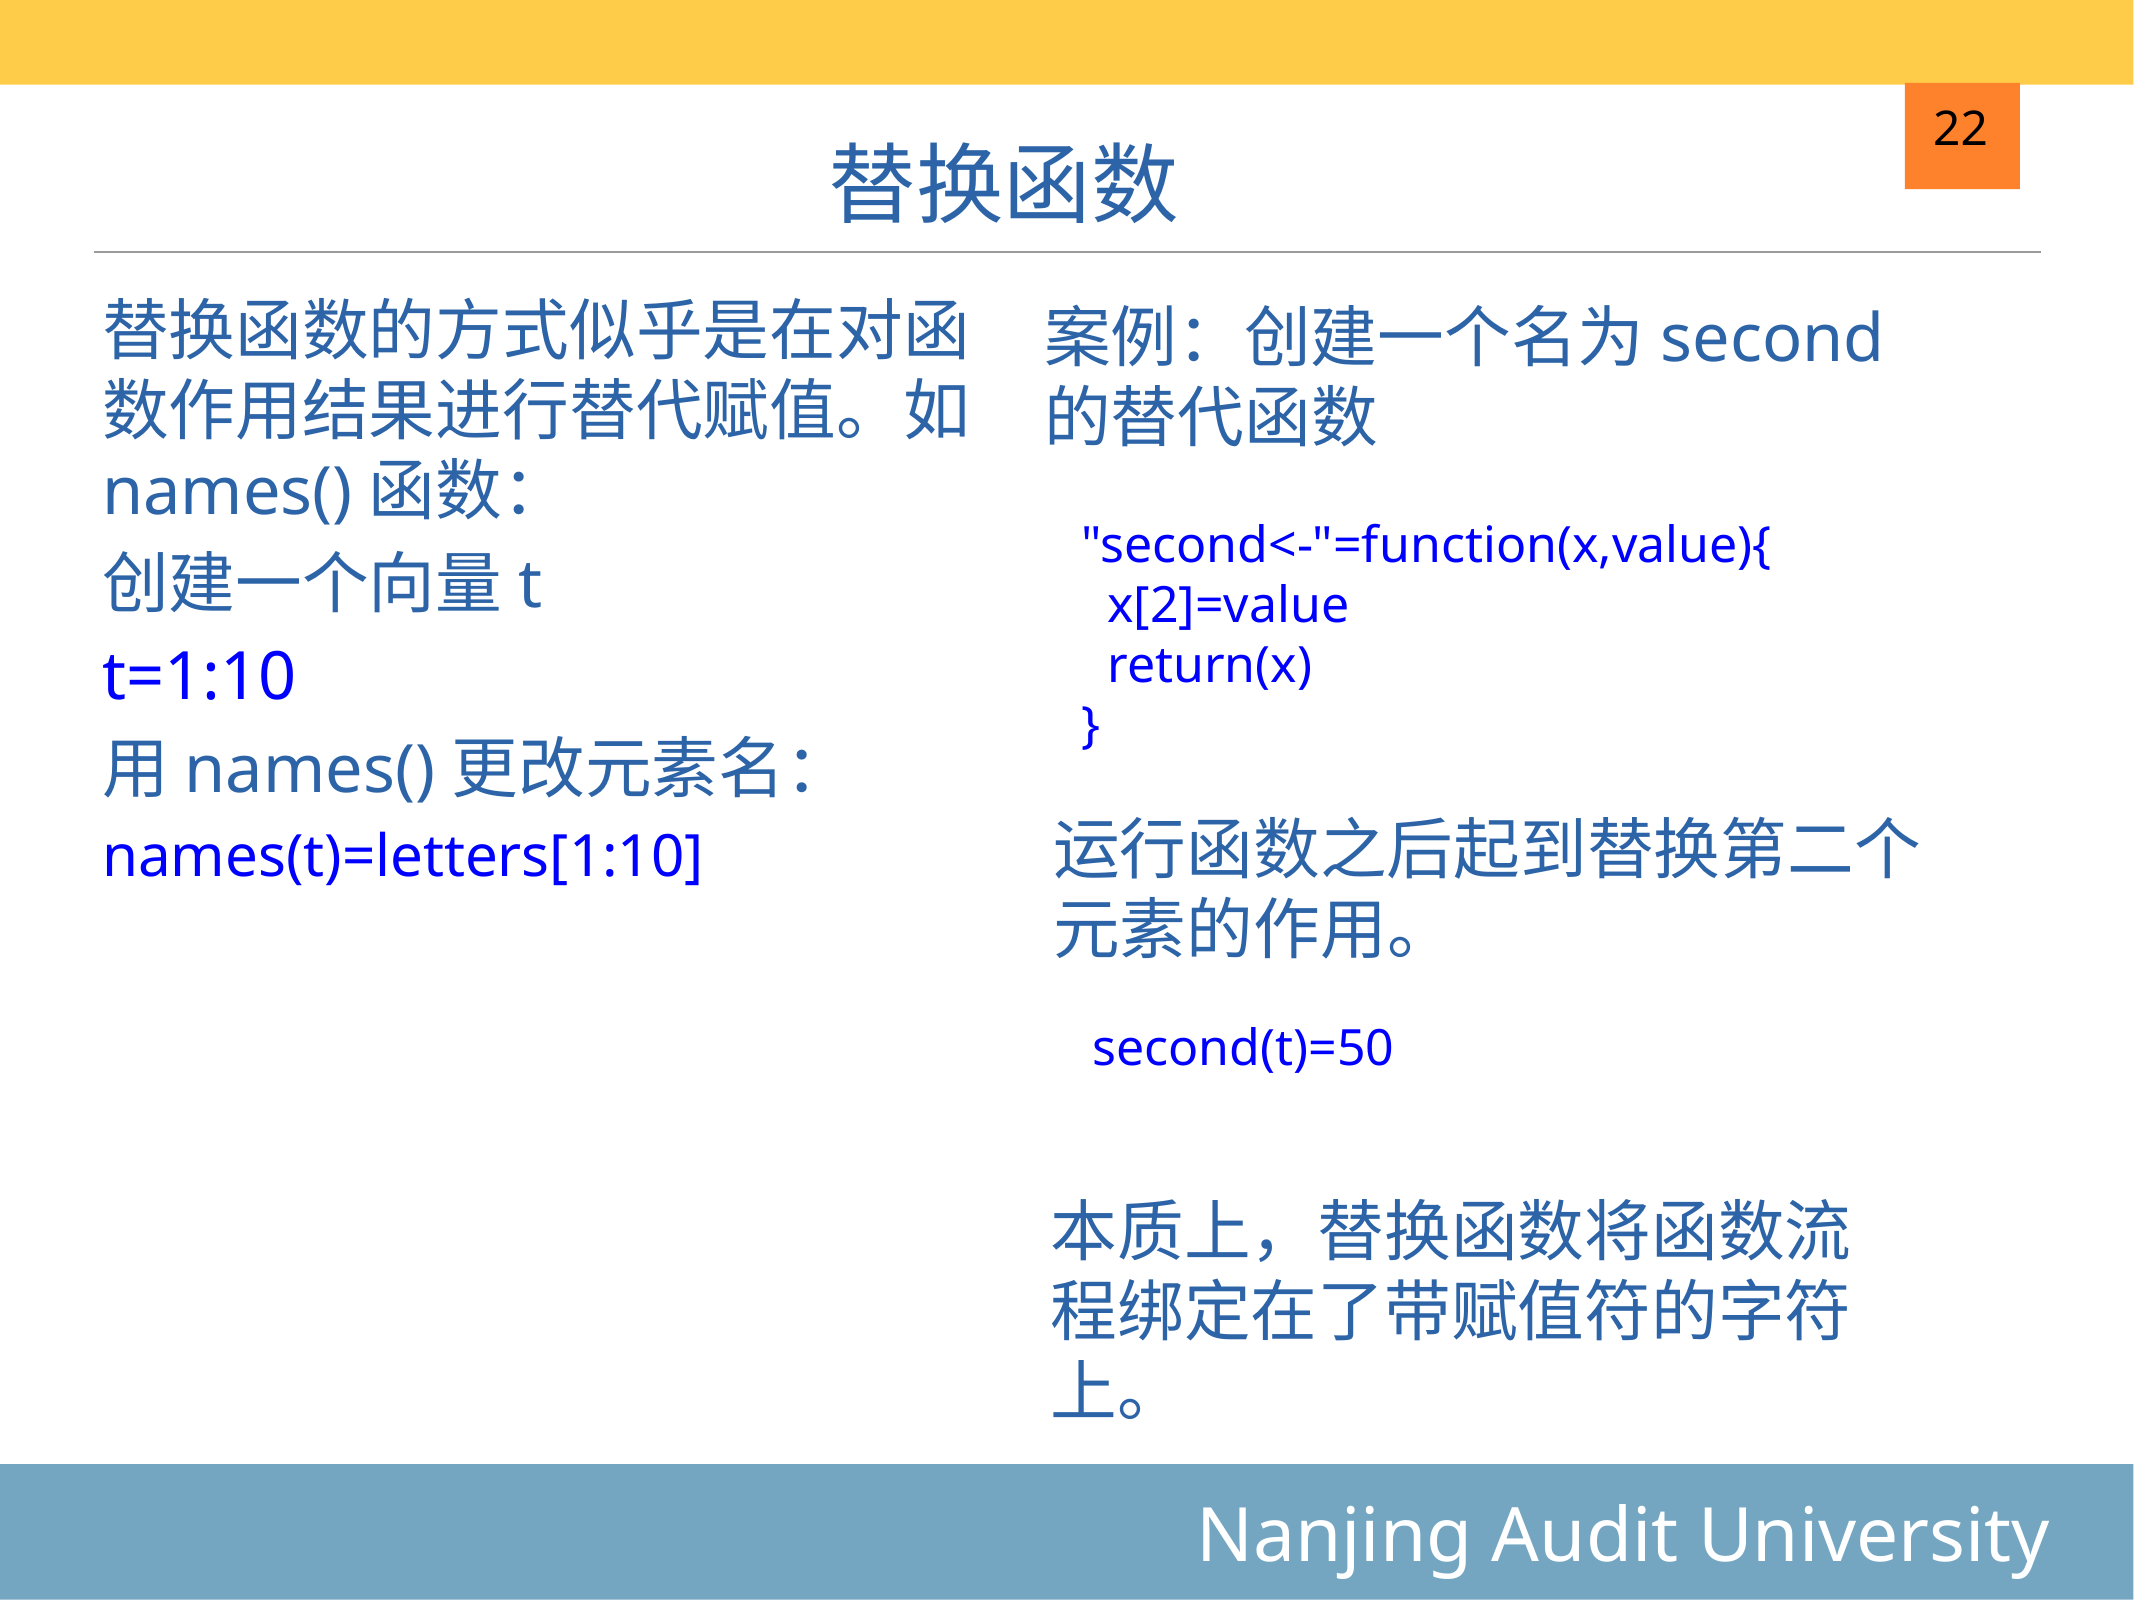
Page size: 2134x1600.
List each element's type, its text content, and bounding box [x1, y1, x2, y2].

text_box 运行函数之后起到替换第二个元素的作用。 [1045, 798, 1970, 1066]
text_box "second<-"=function(x,value){ x[2]=value return(x) } [1066, 505, 2009, 761]
text_box 本质上，替换函数将函数流程绑定在了带赋值符的字符上。 [1035, 1181, 1921, 1437]
list 替换函数的方式似乎是在对函数作用结果进行替代赋值。如names()函数： 创建一个向量t t=1:10 用names()更改元素名： names(t)=letters[1:10] [93, 279, 1019, 1375]
text_box second(t)=50 [1084, 1007, 2009, 1149]
text_box 案例：创建一个名为second的替代函数 [1035, 286, 1961, 830]
slide_number 22 [1923, 96, 1997, 172]
title 替换函数 [124, 92, 1884, 244]
